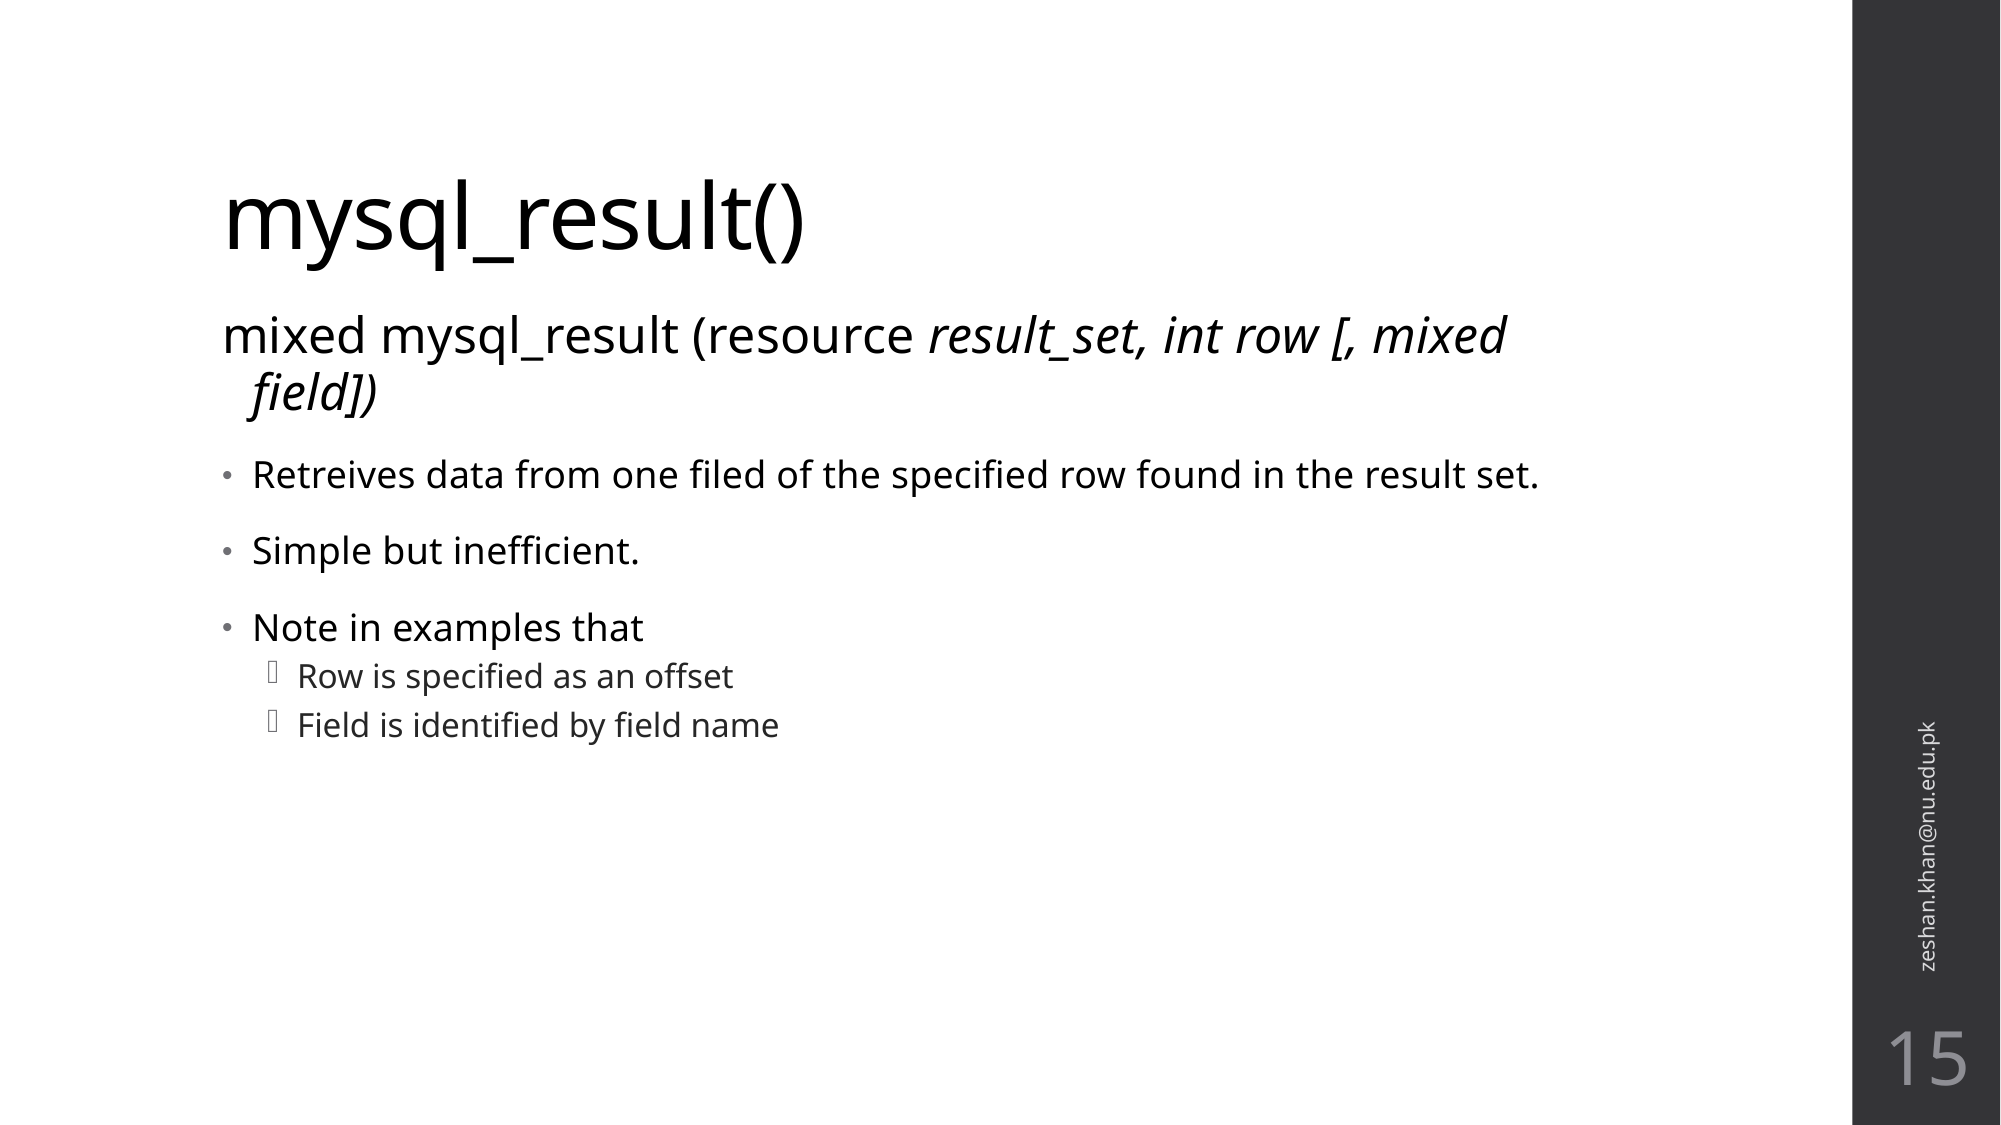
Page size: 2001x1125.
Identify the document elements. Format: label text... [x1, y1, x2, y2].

list mixed mysql_result (resource result_set, int row [, mixed field]) Retreives data from one filed of the specified row found in the result set. Simple but inefficient. Note in examples that Row is specified as an offset Field is identified by field name [206, 299, 1617, 1014]
footer zeshan.khan@nu.edu.pk [1897, 400, 1958, 988]
slide_number 15 [1852, 1012, 2000, 1110]
title mysql_result() [206, 60, 1797, 278]
